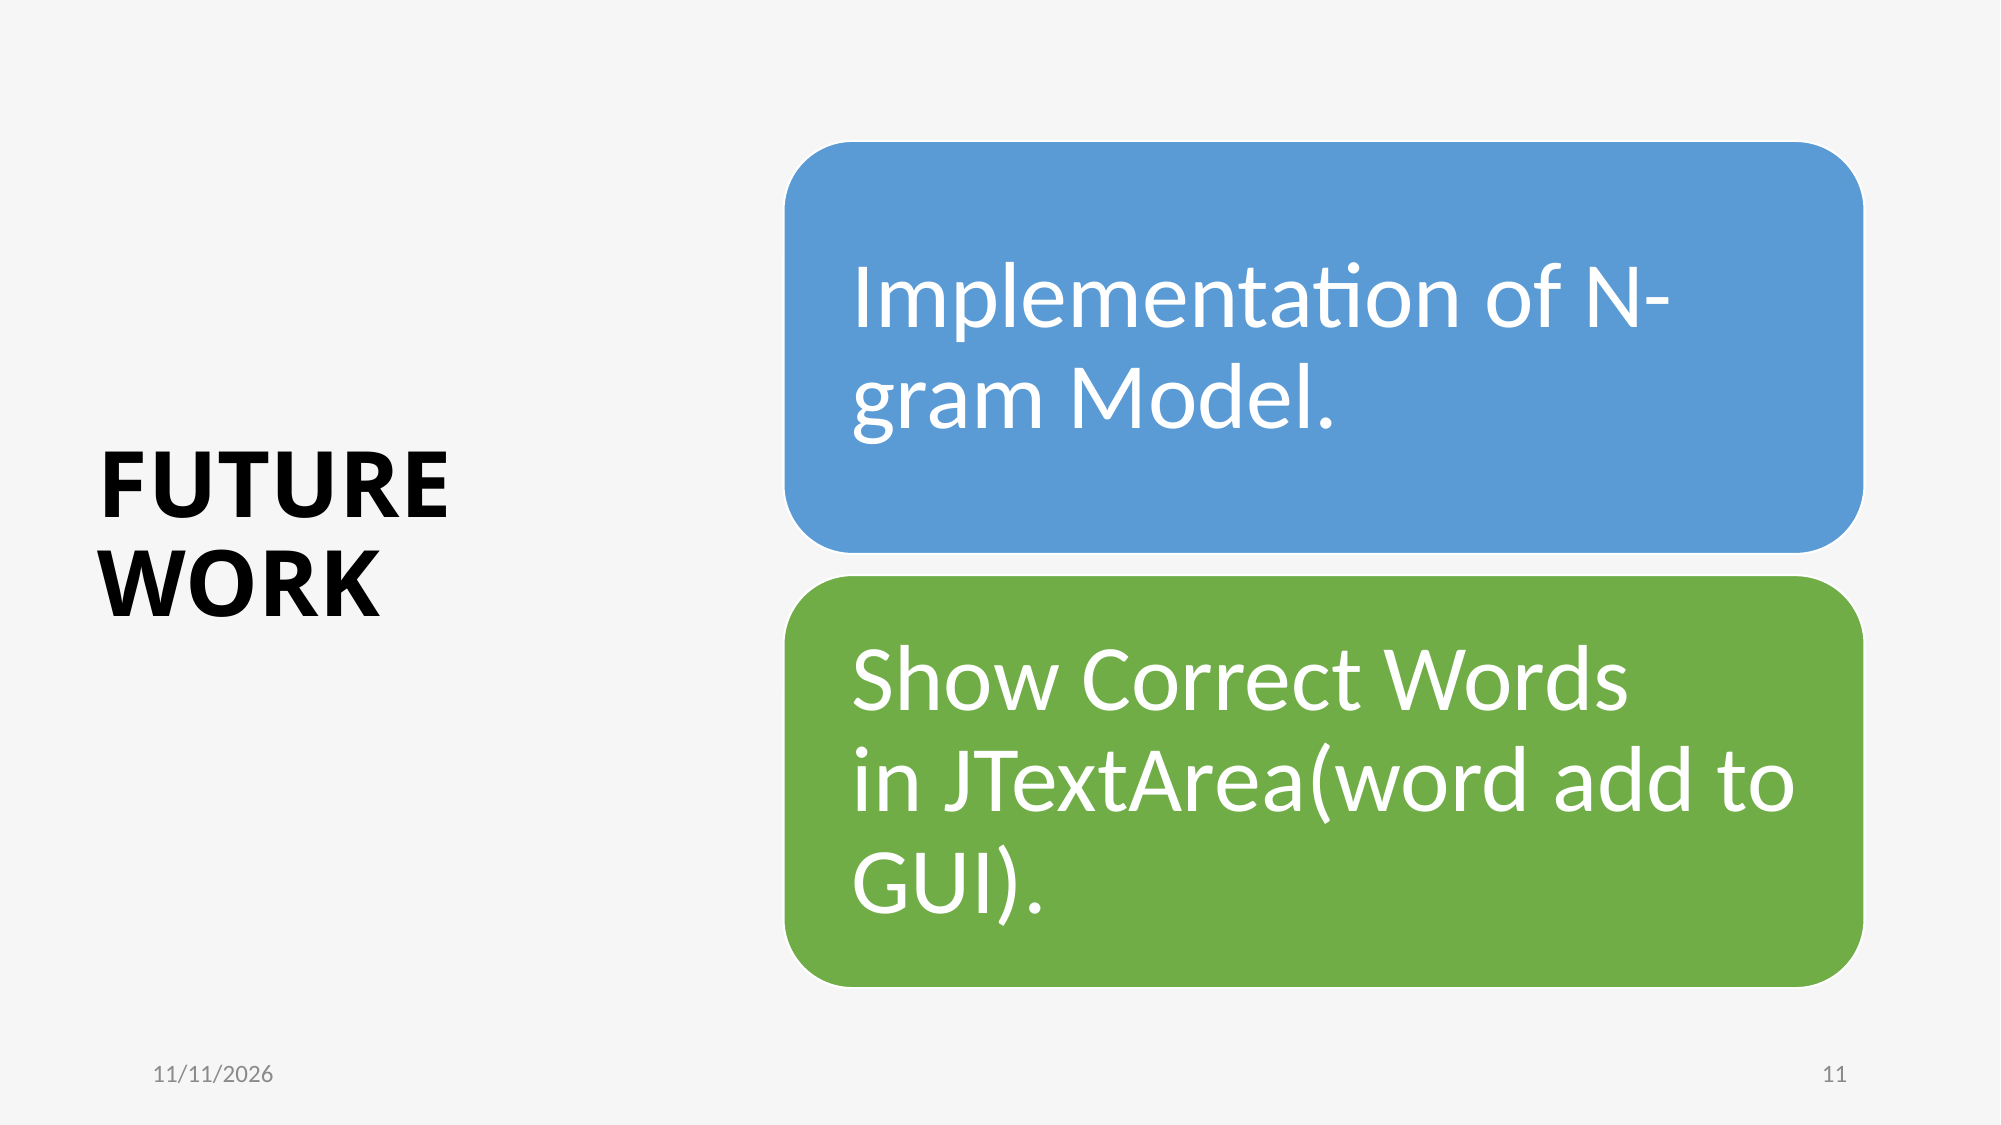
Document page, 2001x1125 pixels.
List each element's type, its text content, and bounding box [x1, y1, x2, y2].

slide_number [137, 1042, 588, 1103]
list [783, 134, 1865, 995]
slide_number 11 [1412, 1042, 1863, 1103]
title FUTURE WORK [82, 110, 675, 965]
